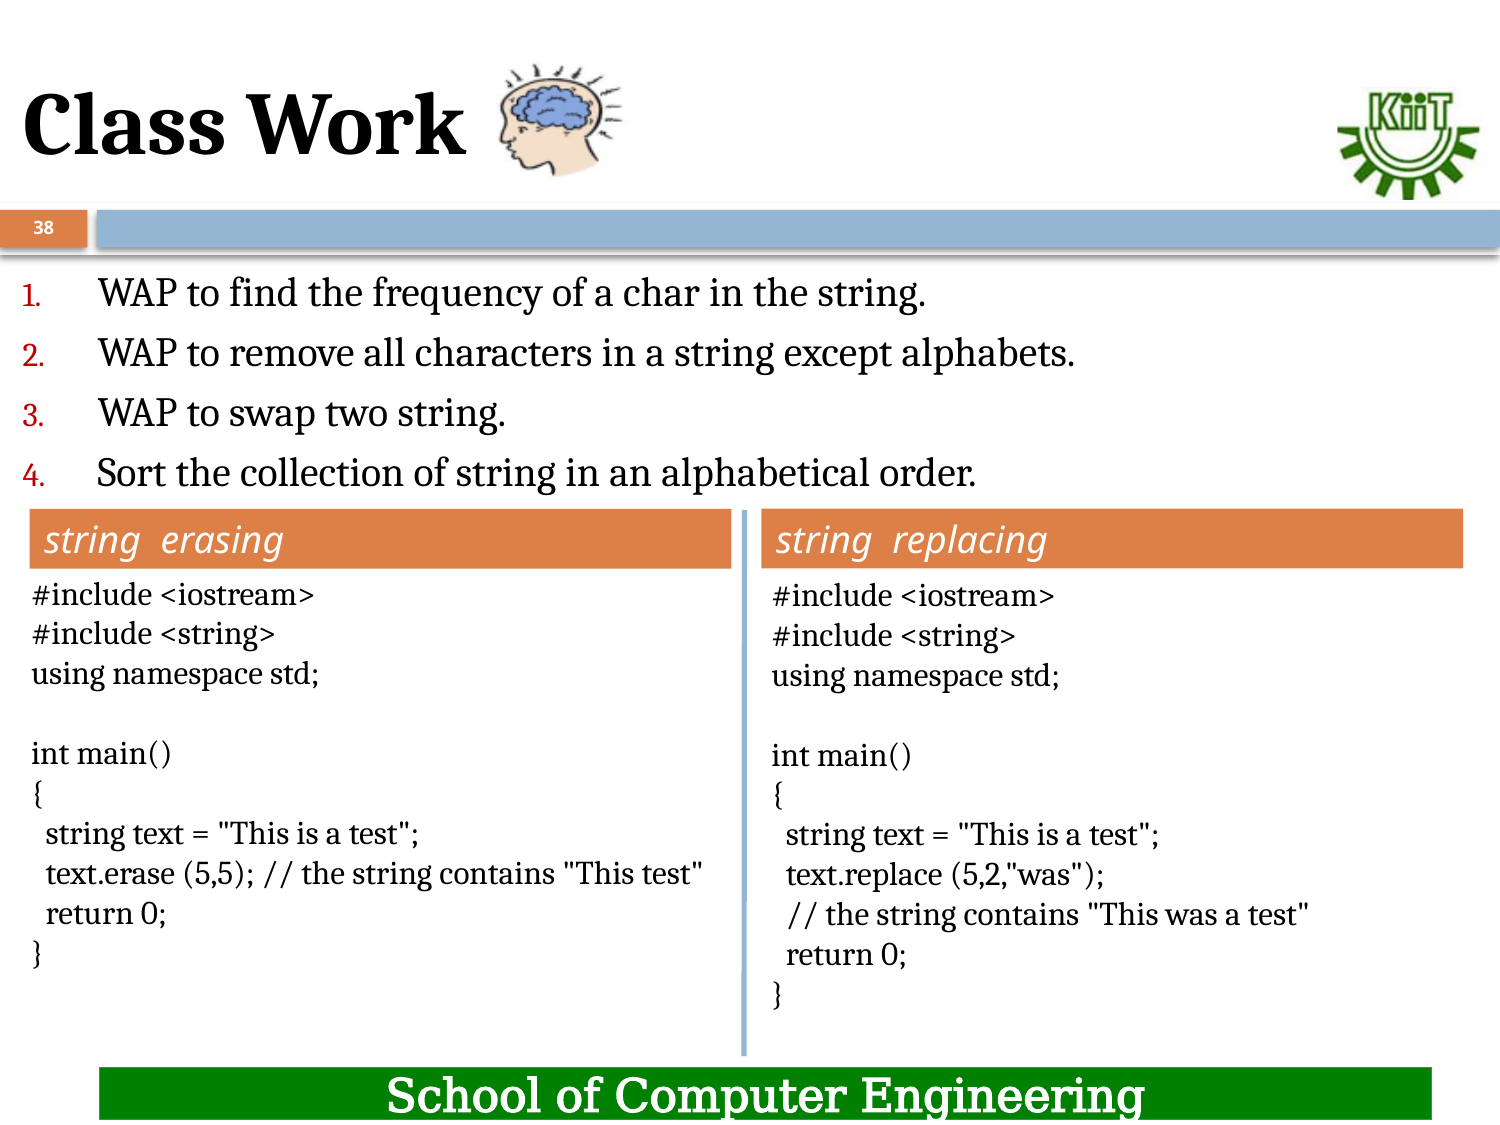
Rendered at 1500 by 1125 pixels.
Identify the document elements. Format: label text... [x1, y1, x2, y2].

picture [476, 58, 640, 185]
slide_number 38 [0, 208, 88, 249]
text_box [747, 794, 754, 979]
footer School of Computer Engineering [99, 1067, 1432, 1120]
picture [1337, 87, 1491, 201]
text_box #include <iostream> #include <string> using namespace std; int main() { string text = "This is a test"; text.erase (5,5); // the string contains "This test" return 0; } [16, 564, 741, 979]
text_box #include <iostream> #include <string> using namespace std; int main() { string text = "This is a test"; text.replace (5,2,"was"); // the string contains "This was a test" return 0; } [756, 565, 1495, 1020]
text_box string replacing [761, 508, 1464, 569]
text_box string erasing [29, 508, 732, 569]
text_box WAP to find the frequency of a char in the string. WAP to remove all characters in a string except alphabets. WAP to swap two string. Sort the collection of string in an alphabetical order. [7, 246, 1445, 510]
title Class Work [8, 37, 1347, 201]
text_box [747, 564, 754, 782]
